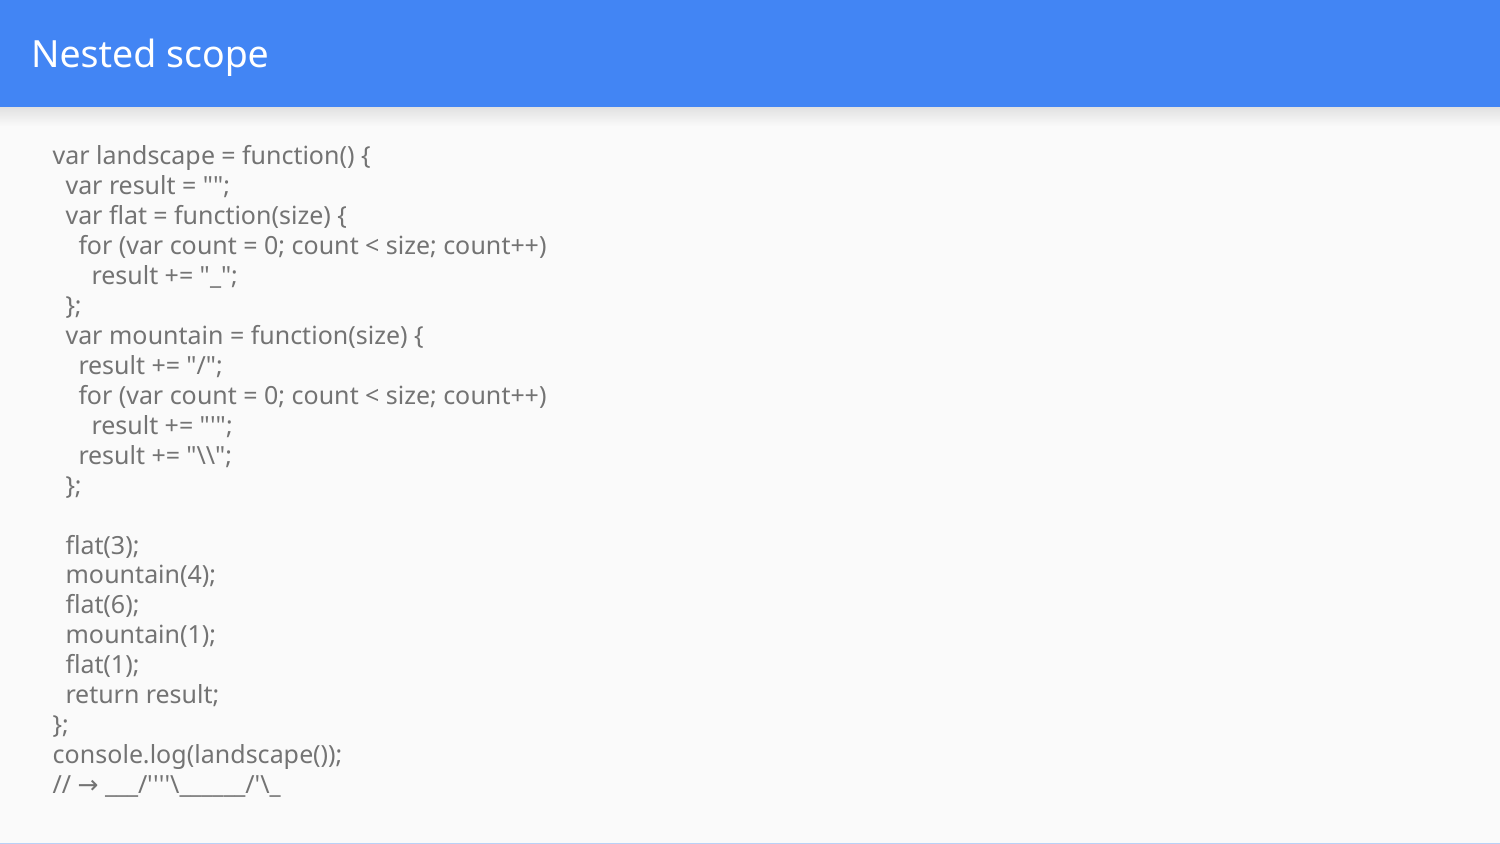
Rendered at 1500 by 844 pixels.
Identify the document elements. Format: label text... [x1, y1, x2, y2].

title Nested scope [16, 2, 1464, 102]
text_box var landscape = function() { var result = ""; var flat = function(size) { for (var count = 0; count < size; count++) result += "_"; }; var mountain = function(size) { result += "/"; for (var count = 0; count < size; count++) result += "'"; result += "\\"; }; flat(3); mountain(4); flat(6); mountain(1); flat(1); return result; }; console.log(landscape()); // → ___/''''\______/'\_ [37, 124, 1443, 756]
